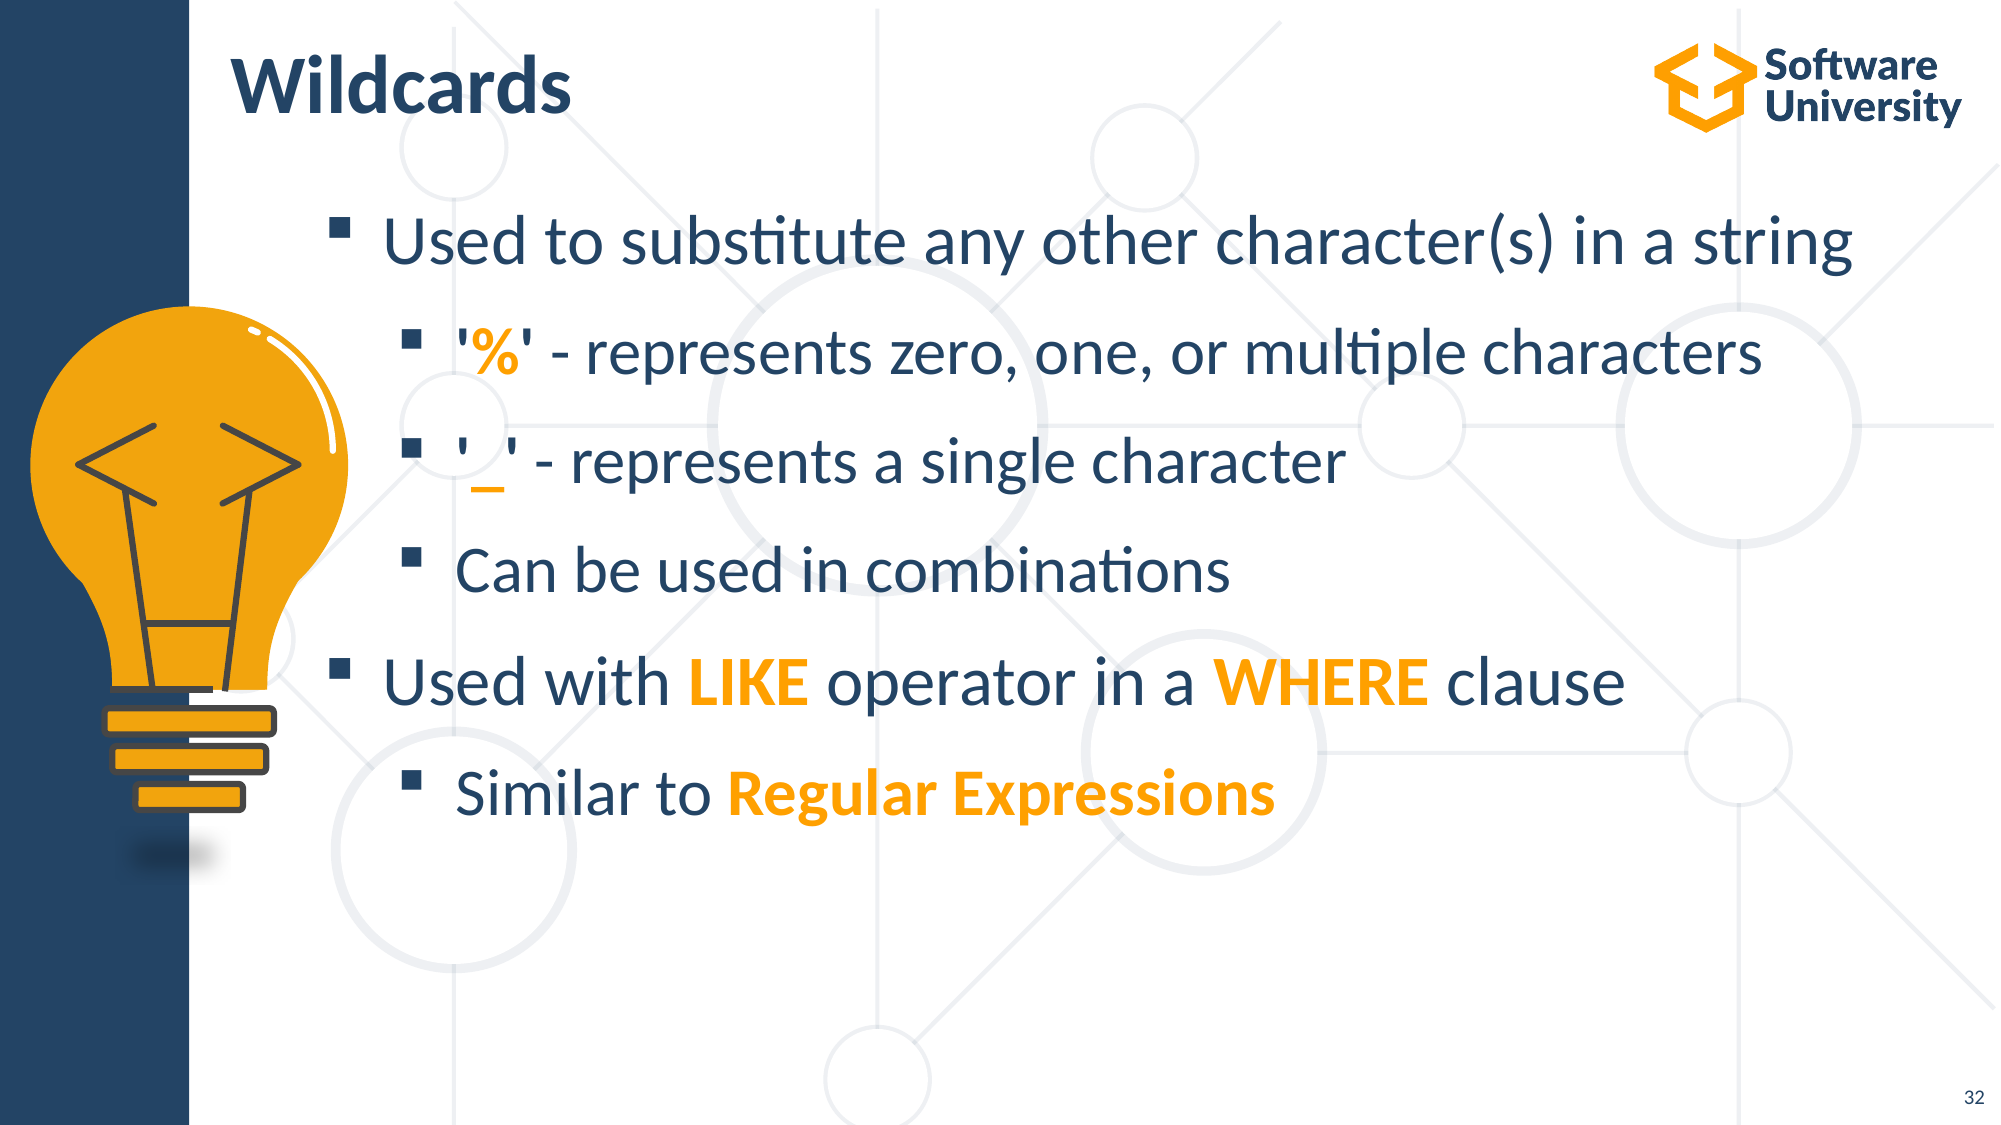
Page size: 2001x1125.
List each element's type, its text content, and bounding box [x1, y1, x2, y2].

list Used to substitute any other character(s) in a string '%' - represents zero, one, or multiple characters '_' - represents a single character Can be used in combinations Used with LIKE operator in a WHERE clause Similar to Regular Expressions [306, 183, 1968, 1094]
slide_number 32 [1939, 1067, 2000, 1117]
title Wildcards [212, 7, 1628, 153]
picture [1641, 31, 1973, 145]
